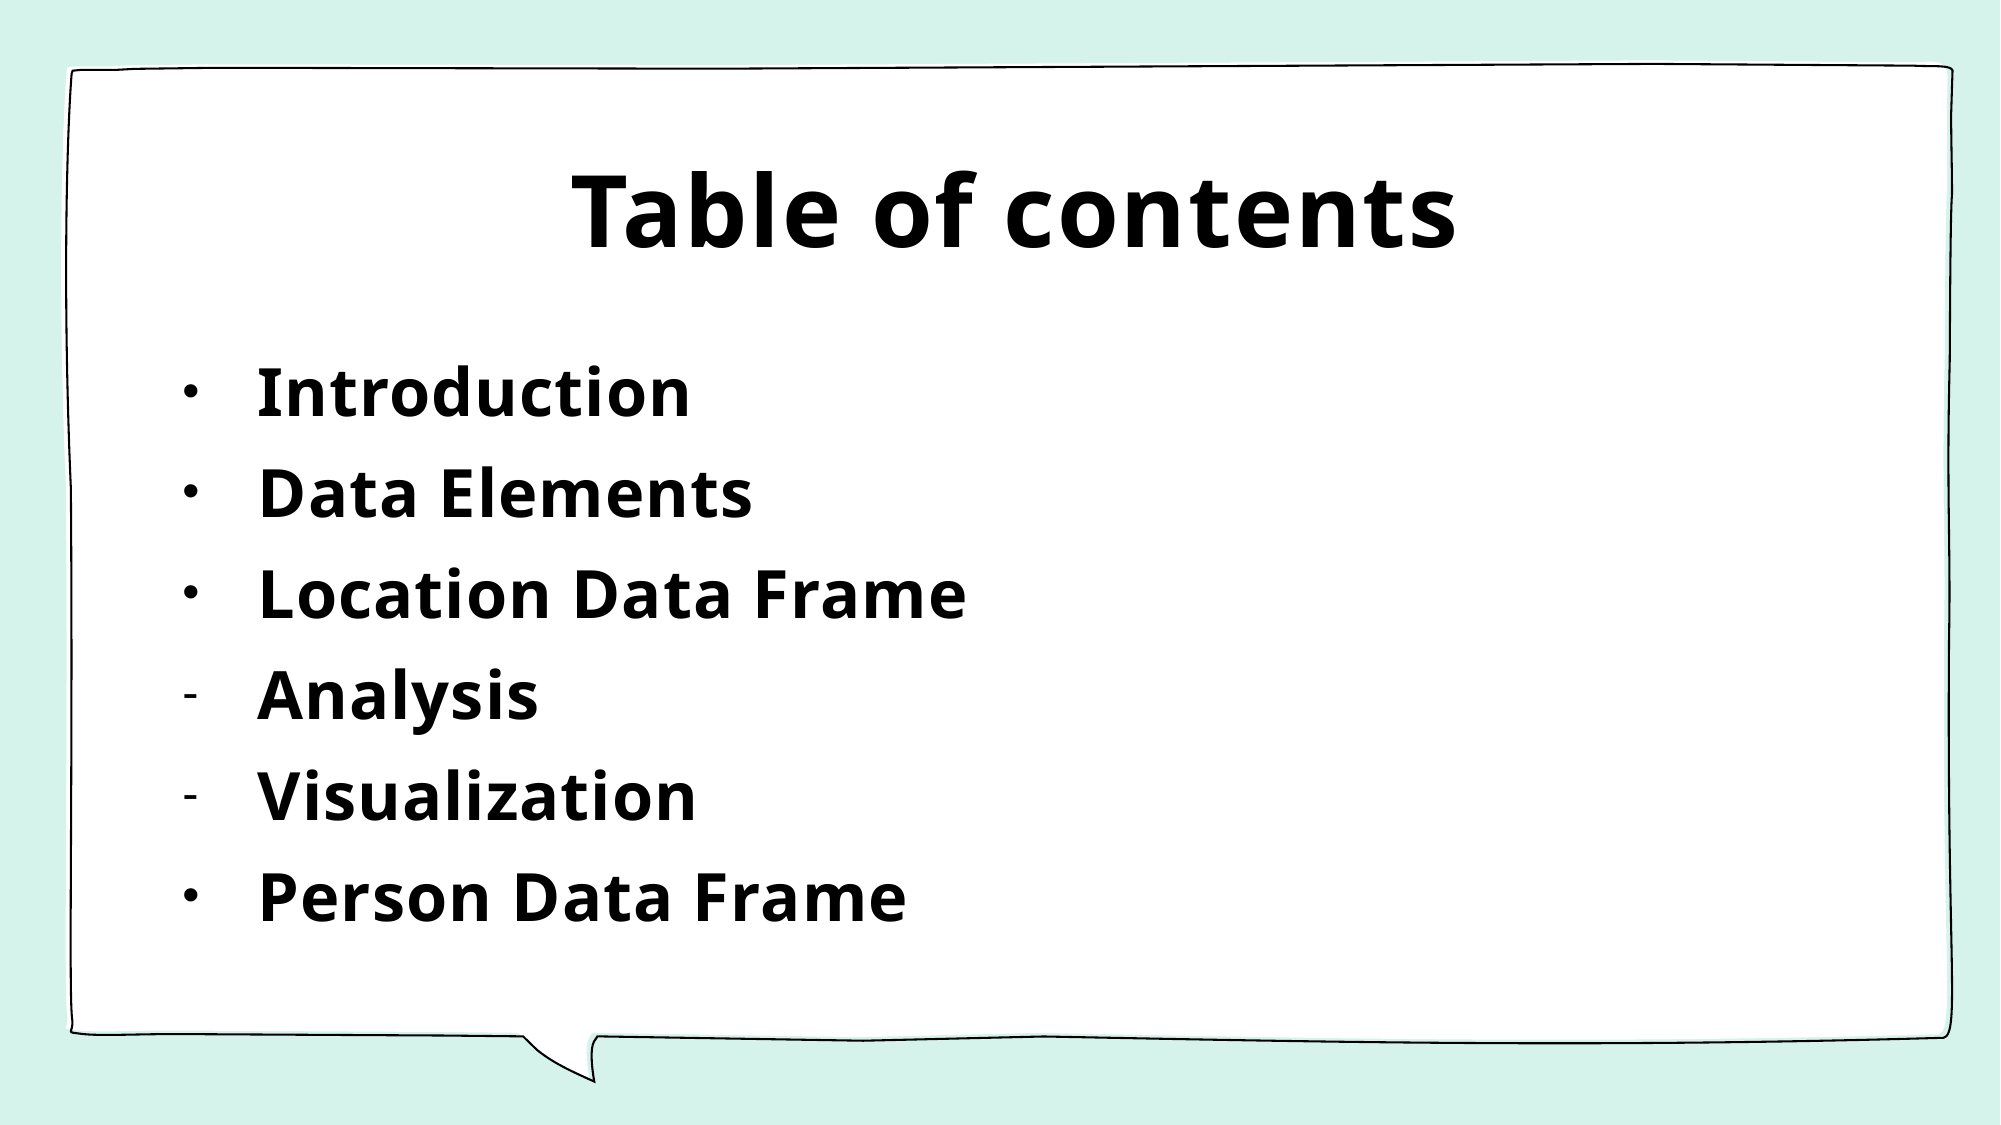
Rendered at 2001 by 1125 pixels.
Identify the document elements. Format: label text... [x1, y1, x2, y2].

title Table of contents [167, 91, 1863, 324]
list Introduction Data Elements Location Data Frame Analysis Visualization Person Data Frame [167, 342, 1863, 971]
